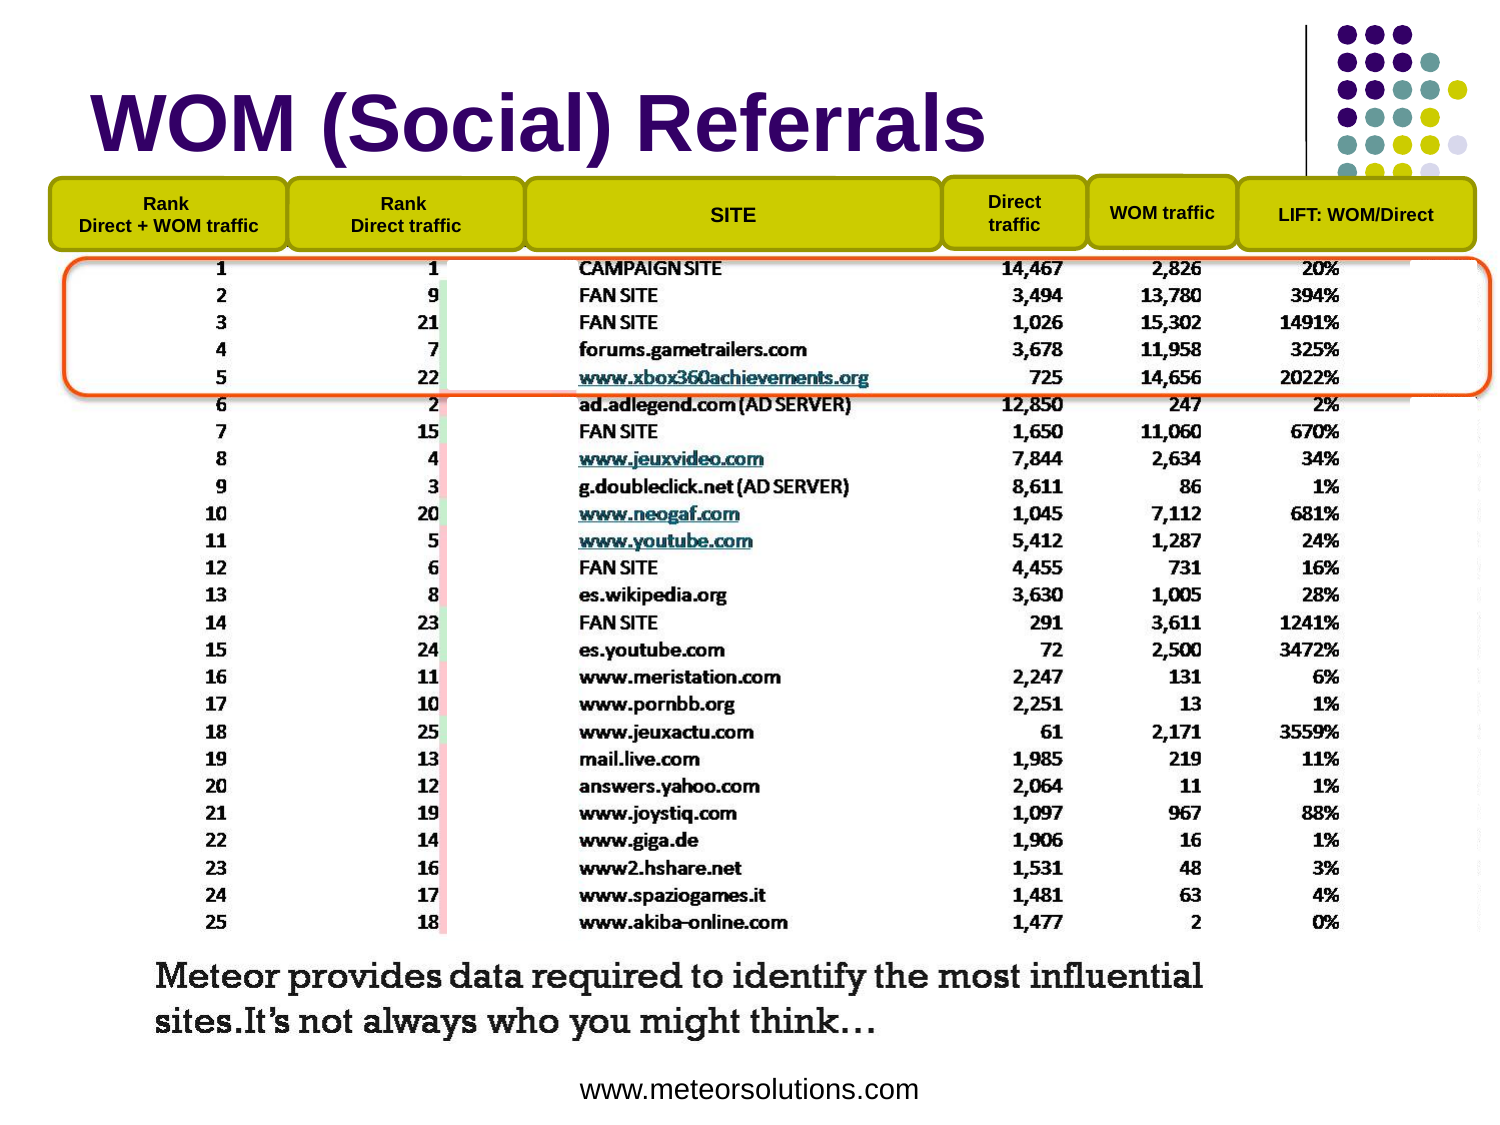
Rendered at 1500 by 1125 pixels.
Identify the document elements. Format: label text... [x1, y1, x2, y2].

text_box Direct traffic [940, 174, 1087, 185]
picture [40, 187, 1500, 1051]
title WOM (Social) Referrals [74, 0, 1426, 176]
text_box WOM traffic [1085, 173, 1238, 185]
text_box LIFT: WOM/Direct [1236, 175, 1477, 185]
text_box Rank Direct + WOM traffic [48, 175, 287, 185]
text_box Rank Direct traffic [286, 175, 525, 185]
text_box SITE [523, 175, 941, 185]
footer www.meteorsolutions.com [512, 1062, 988, 1123]
